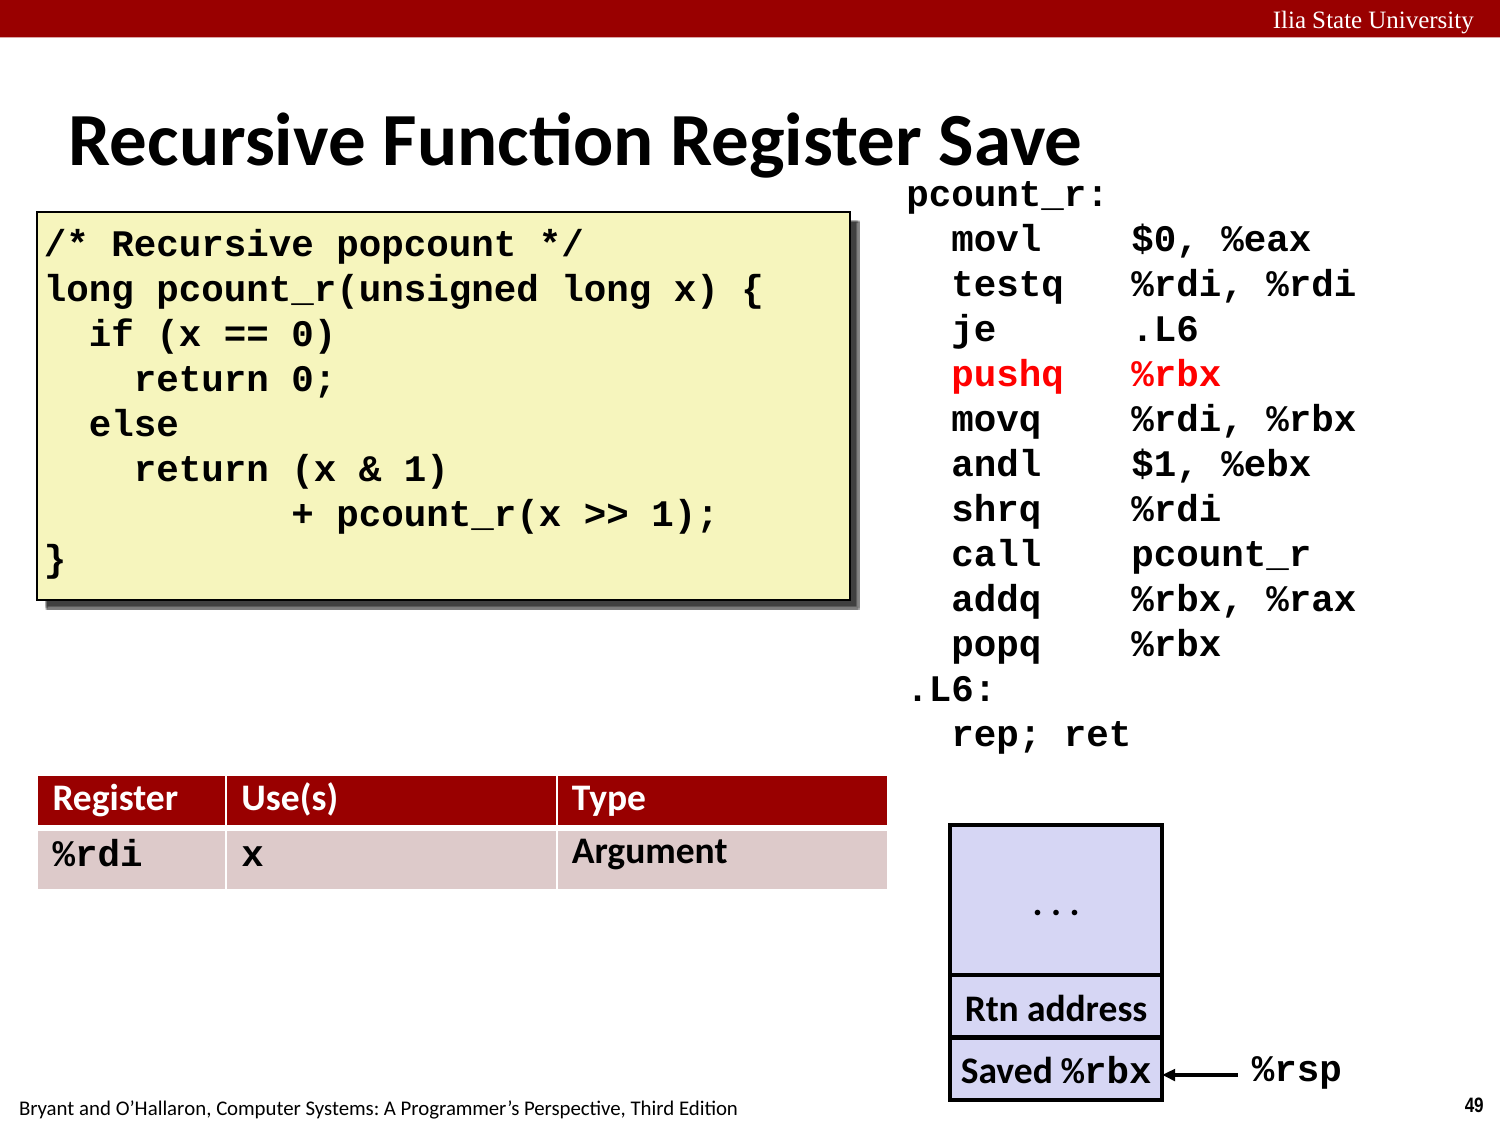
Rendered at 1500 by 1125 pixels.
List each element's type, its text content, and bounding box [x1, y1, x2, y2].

text_box pcount_r: movl $0, %eax testq %rdi, %rdi je .L6 pushq %rbx movq %rdi, %rbx andl $1, %ebx shrq %rdi call pcount_r addq %rbx, %rax popq %rbx .L6: rep; ret [899, 162, 1466, 825]
table_cell Argument [558, 831, 887, 889]
text_box Rtn address [949, 974, 1163, 1037]
text_box %rsp [1245, 1037, 1353, 1095]
table_cell %rdi [38, 831, 225, 889]
text_box [0, 0, 1500, 38]
text_box Saved %rbx [949, 1037, 1163, 1100]
table_header Use(s) [227, 776, 556, 825]
text_box /* Recursive popcount */ long pcount_r(unsigned long x) { if (x == 0) return 0; else return (x & 1) + pcount_r(x >> 1); } [37, 212, 850, 600]
table_header Type [558, 776, 887, 825]
text_box . . . [949, 824, 1163, 974]
text_box Ilia State University [1272, 3, 1500, 33]
title Recursive Function Register Save [62, 41, 1438, 230]
table_header Register [38, 776, 225, 825]
table_cell x [227, 831, 556, 889]
